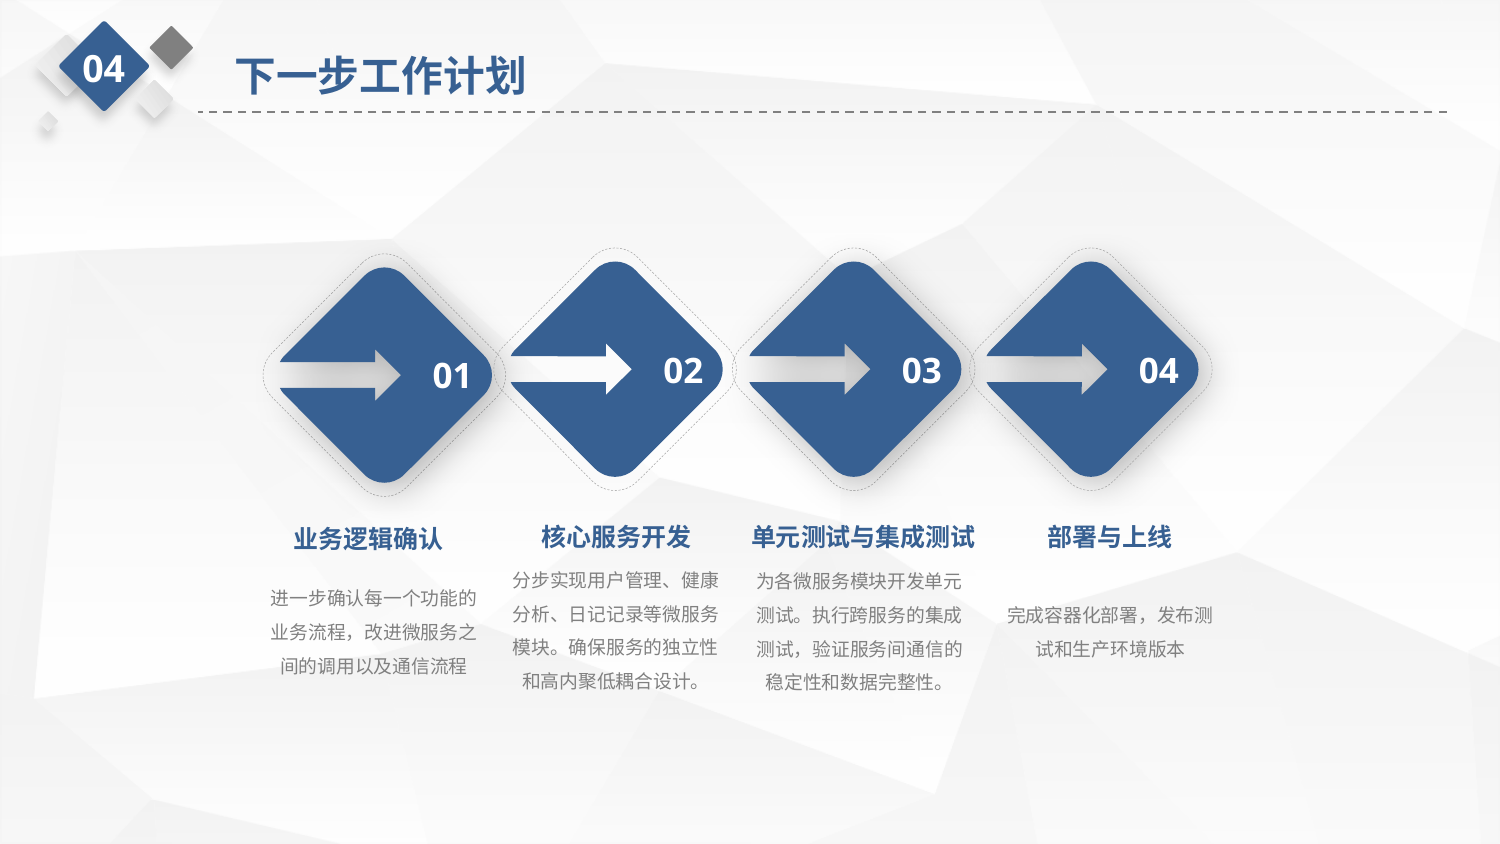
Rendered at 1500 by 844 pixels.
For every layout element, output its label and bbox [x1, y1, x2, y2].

picture [0, 0, 1500, 844]
text_box [758, 273, 953, 465]
text_box [519, 273, 714, 465]
text_box [41, 31, 1448, 129]
text_box [289, 279, 483, 471]
text_box [995, 273, 1190, 465]
text_box [247, 519, 1232, 663]
